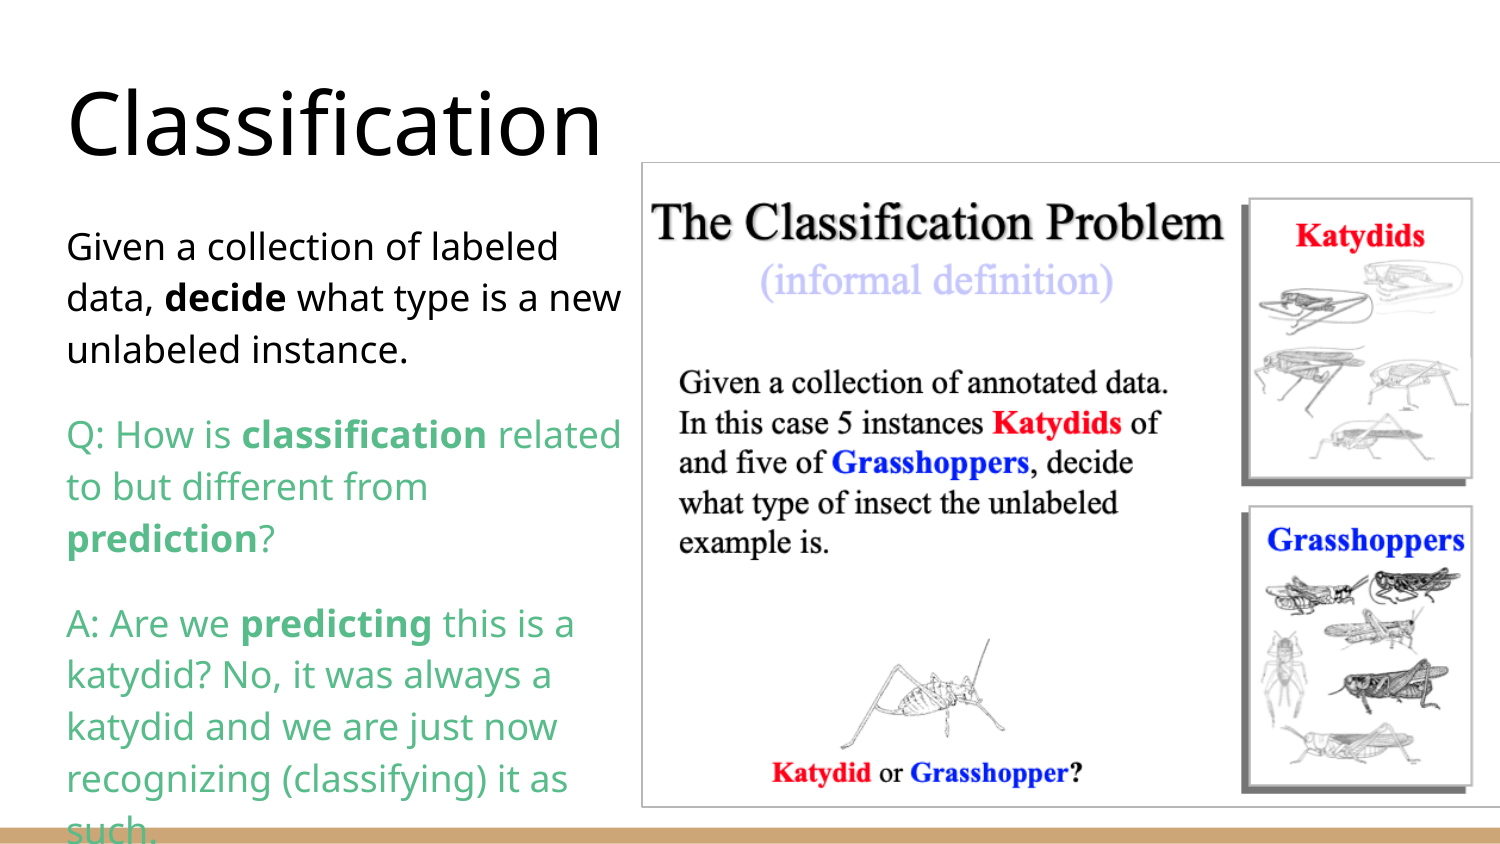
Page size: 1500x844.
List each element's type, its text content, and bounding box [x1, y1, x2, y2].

picture [642, 163, 1500, 807]
title Classification [51, 51, 1449, 189]
list Given a collection of labeled data, decide what type is a new unlabeled instance. Q: How is classification related to but different from prediction? A: Are we predicting this is a katydid? No, it was always a katydid and we are just now recognizing (classifying) it as such. A: Weather is often a prediction problem, because it hasn't happened yet! [51, 200, 640, 813]
